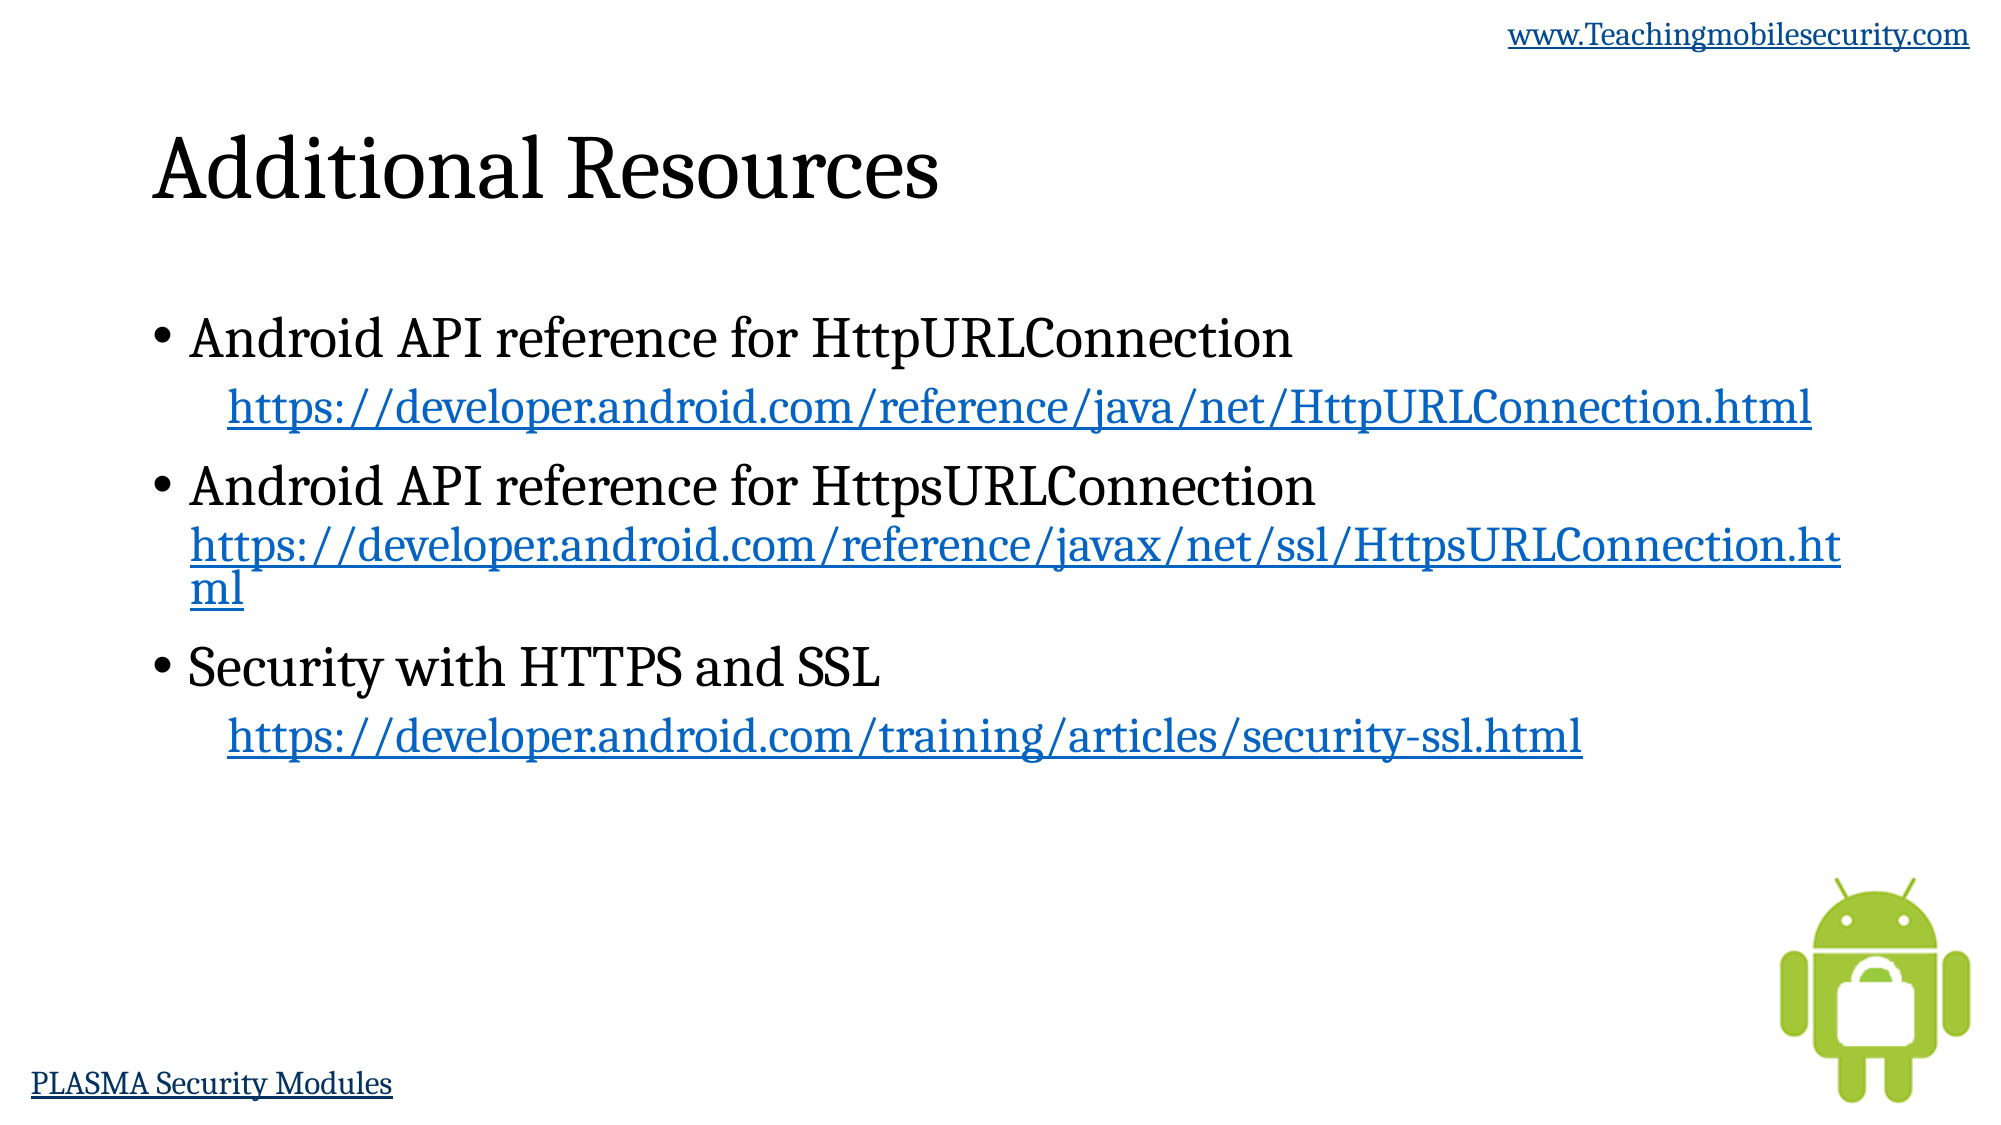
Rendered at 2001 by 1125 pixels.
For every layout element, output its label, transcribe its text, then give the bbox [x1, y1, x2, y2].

title Additional Resources [137, 59, 1863, 278]
list Android API reference for HttpURLConnection https://developer.android.com/reference/java/net/HttpURLConnection.html Android API reference for HttpsURLConnection https://developer.android.com/reference/javax/net/ssl/HttpsURLConnection.html Security with HTTPS and SSL https://developer.android.com/training/articles/security-ssl.html [137, 299, 1863, 1097]
picture [1777, 876, 1974, 1109]
